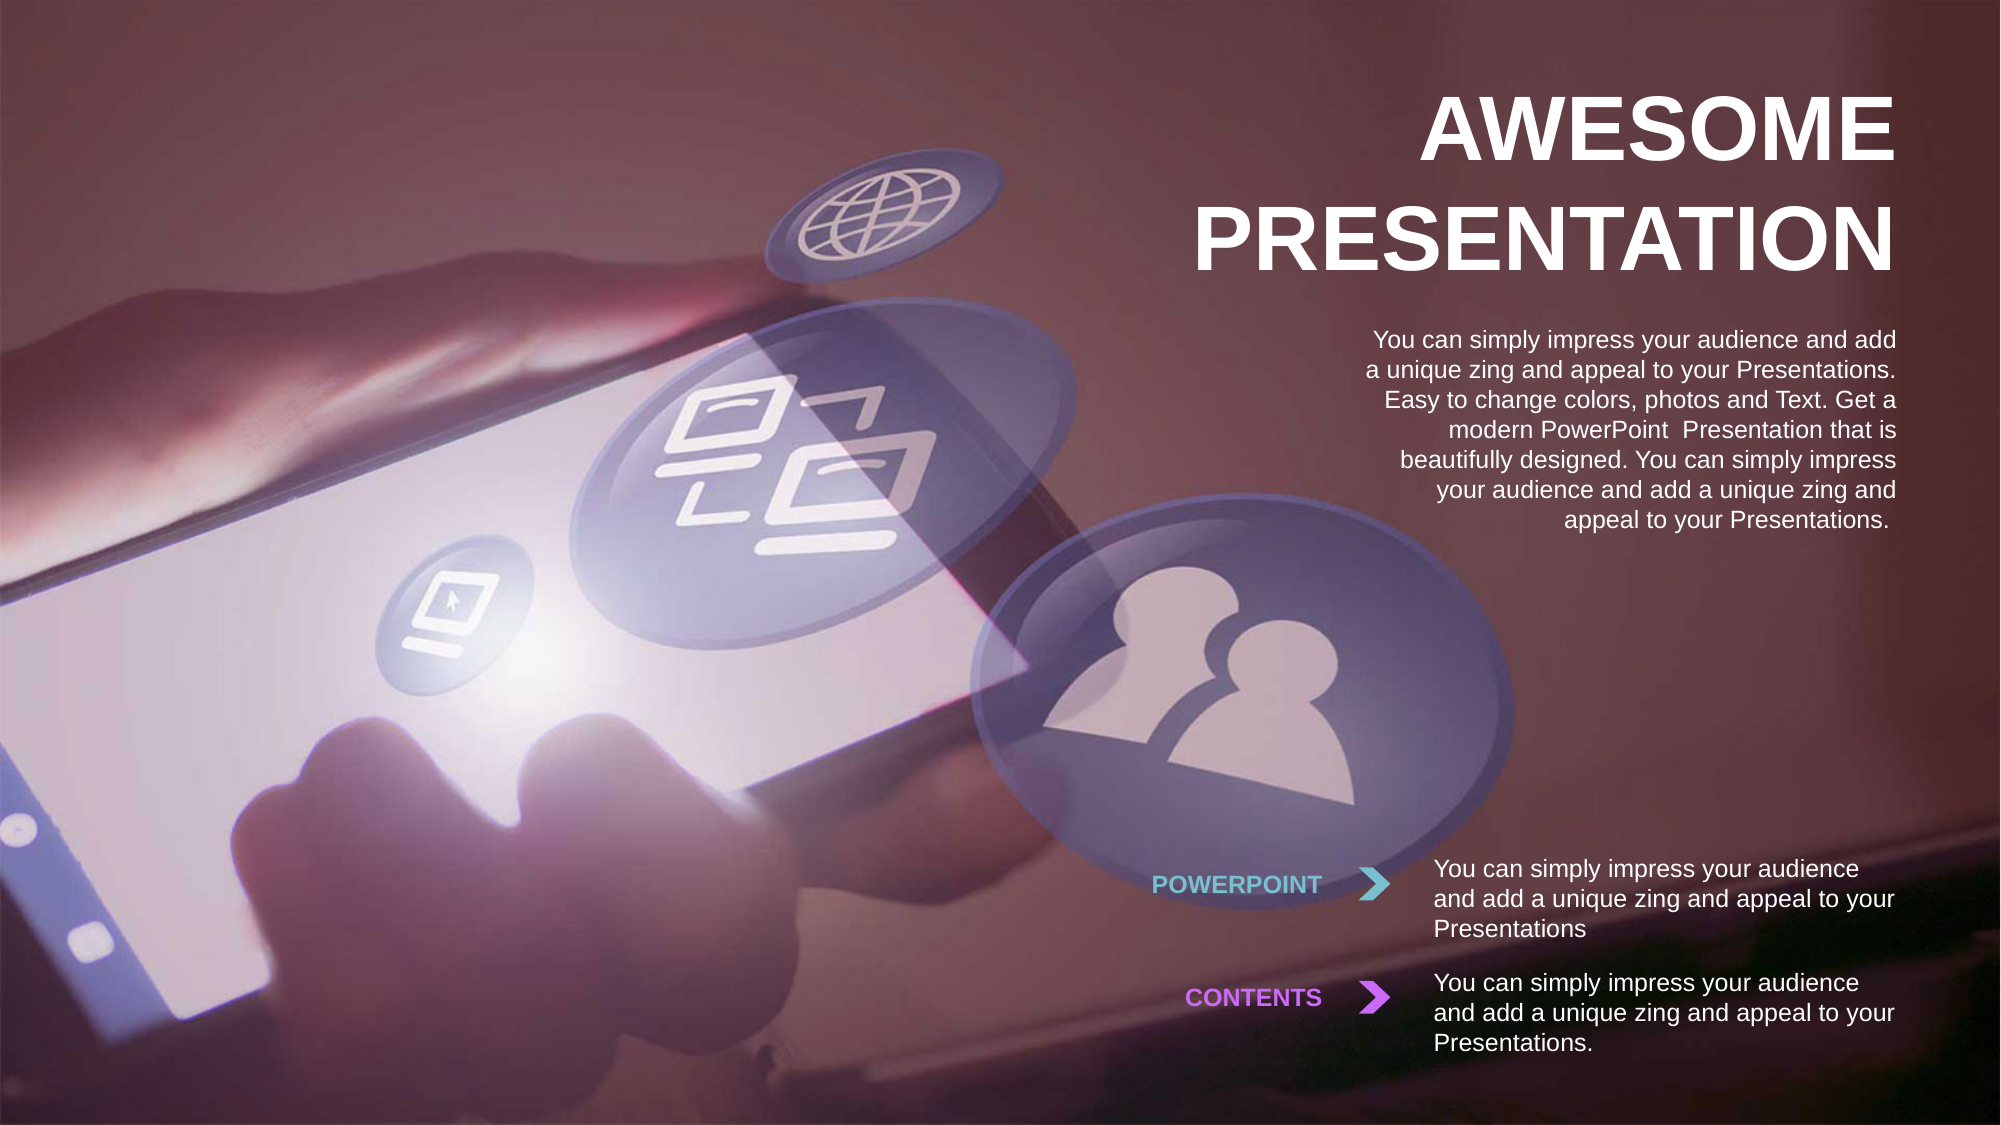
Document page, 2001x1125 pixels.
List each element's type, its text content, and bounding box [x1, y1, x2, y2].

text_box AWESOME PRESENTATION [1143, 61, 1913, 297]
text_box You can simply impress your audience and add a unique zing and appeal to your Presentations. Easy to change colors, photos and Text. Get a modern PowerPoint Presentation that is beautifully designed. You can simply impress your audience and add a unique zing and appeal to your Presentations. [1340, 316, 1913, 541]
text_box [1089, 958, 1913, 1065]
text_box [1089, 845, 1913, 952]
picture [0, 0, 2001, 1125]
